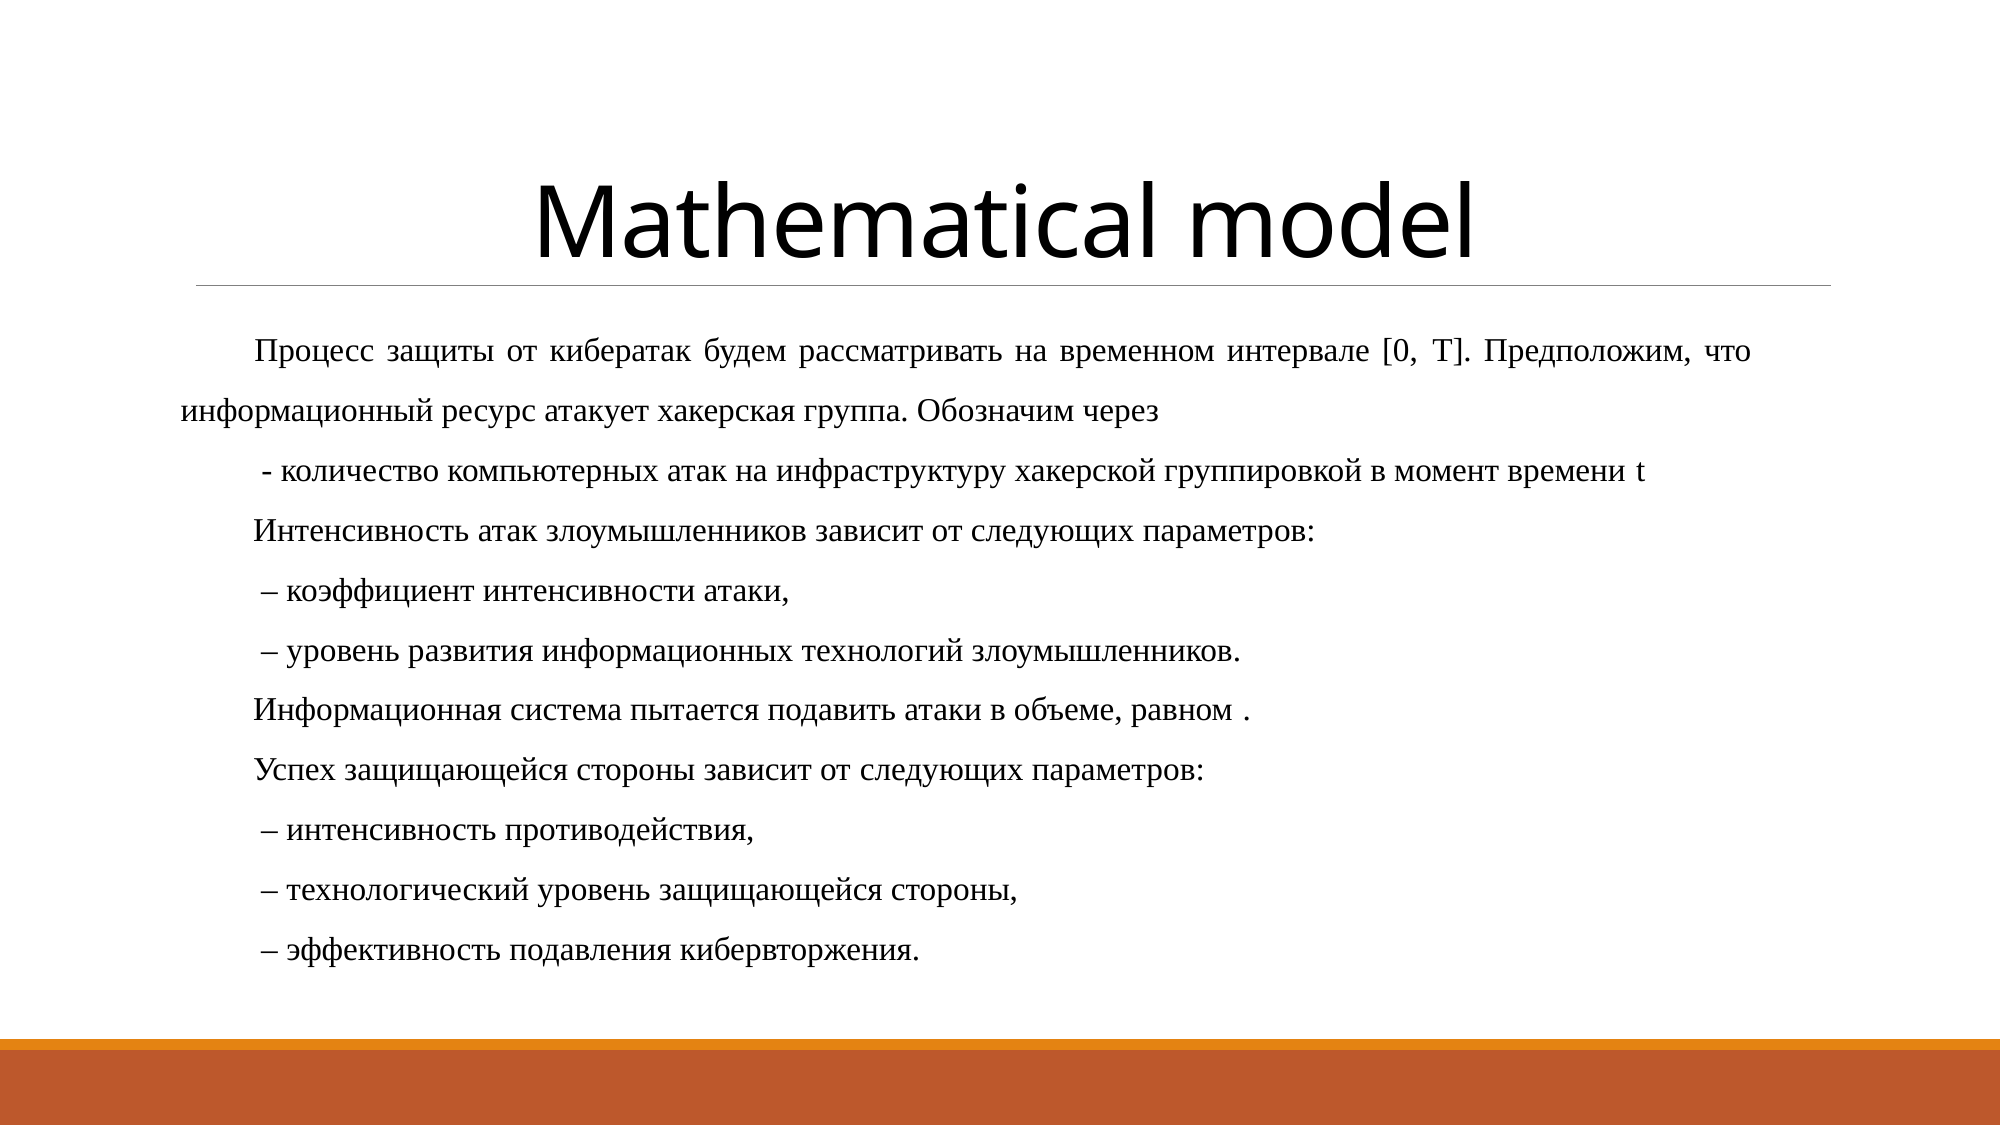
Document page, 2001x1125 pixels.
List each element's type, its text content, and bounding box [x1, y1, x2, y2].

title Mathematical model [180, 47, 1830, 285]
